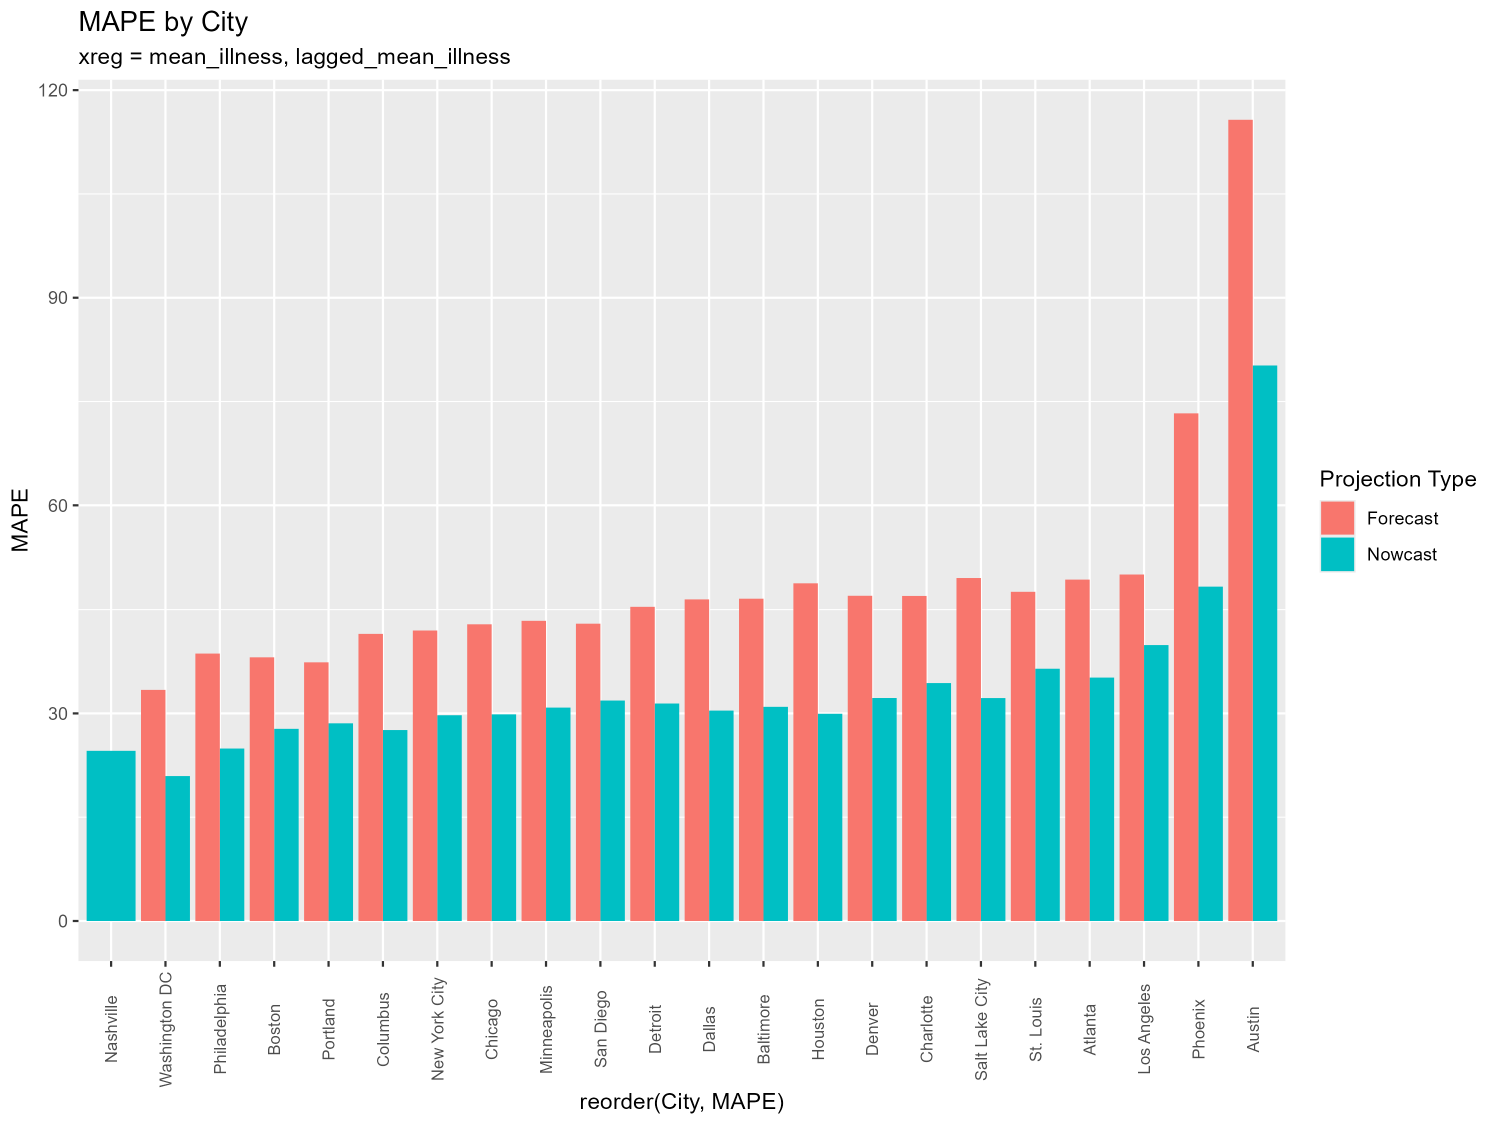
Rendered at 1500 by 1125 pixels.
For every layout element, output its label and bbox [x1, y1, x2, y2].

list [0, 0, 1500, 1125]
